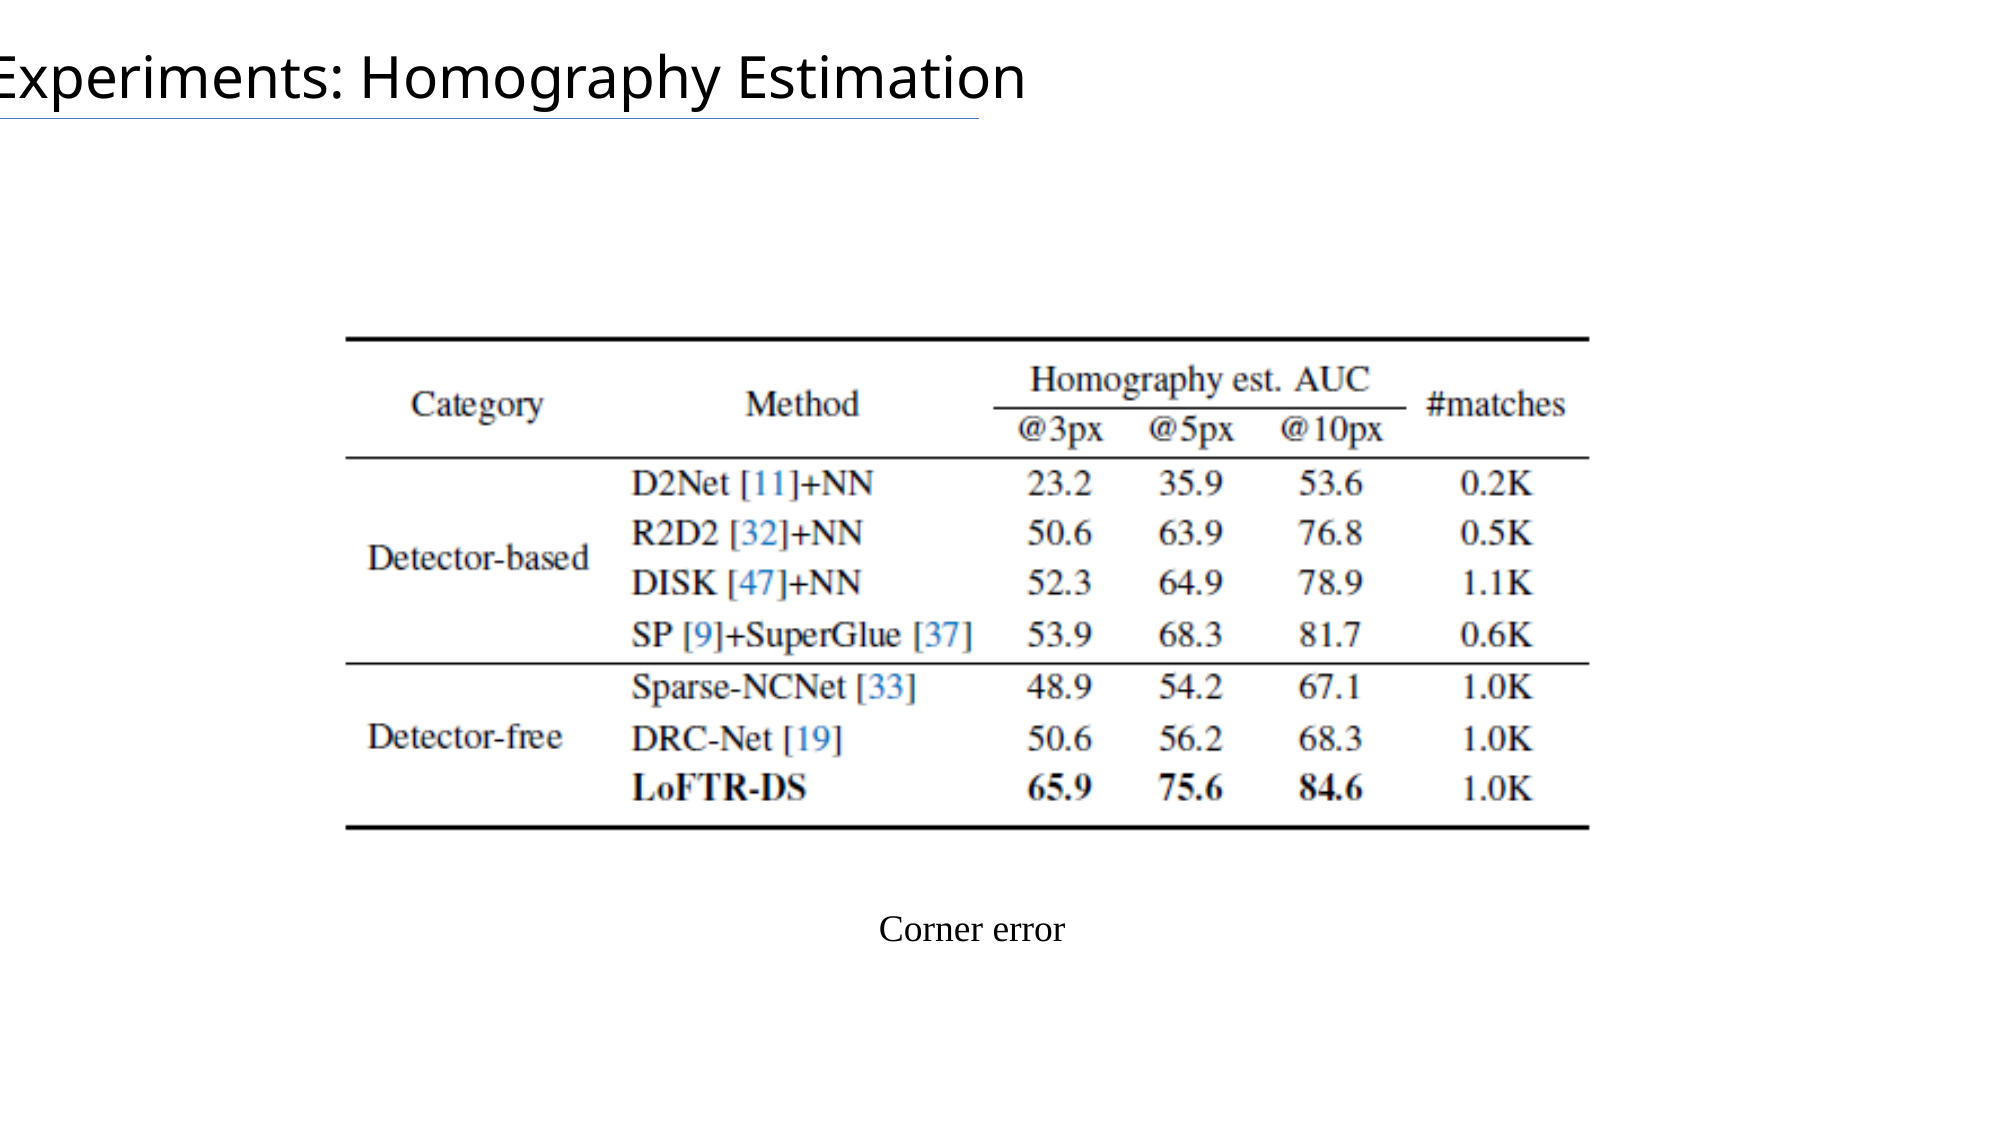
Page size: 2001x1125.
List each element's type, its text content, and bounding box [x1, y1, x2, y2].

text_box Experiments: Homography Estimation [0, 32, 1043, 118]
text_box Corner error [864, 896, 1081, 957]
picture [255, 281, 1626, 844]
